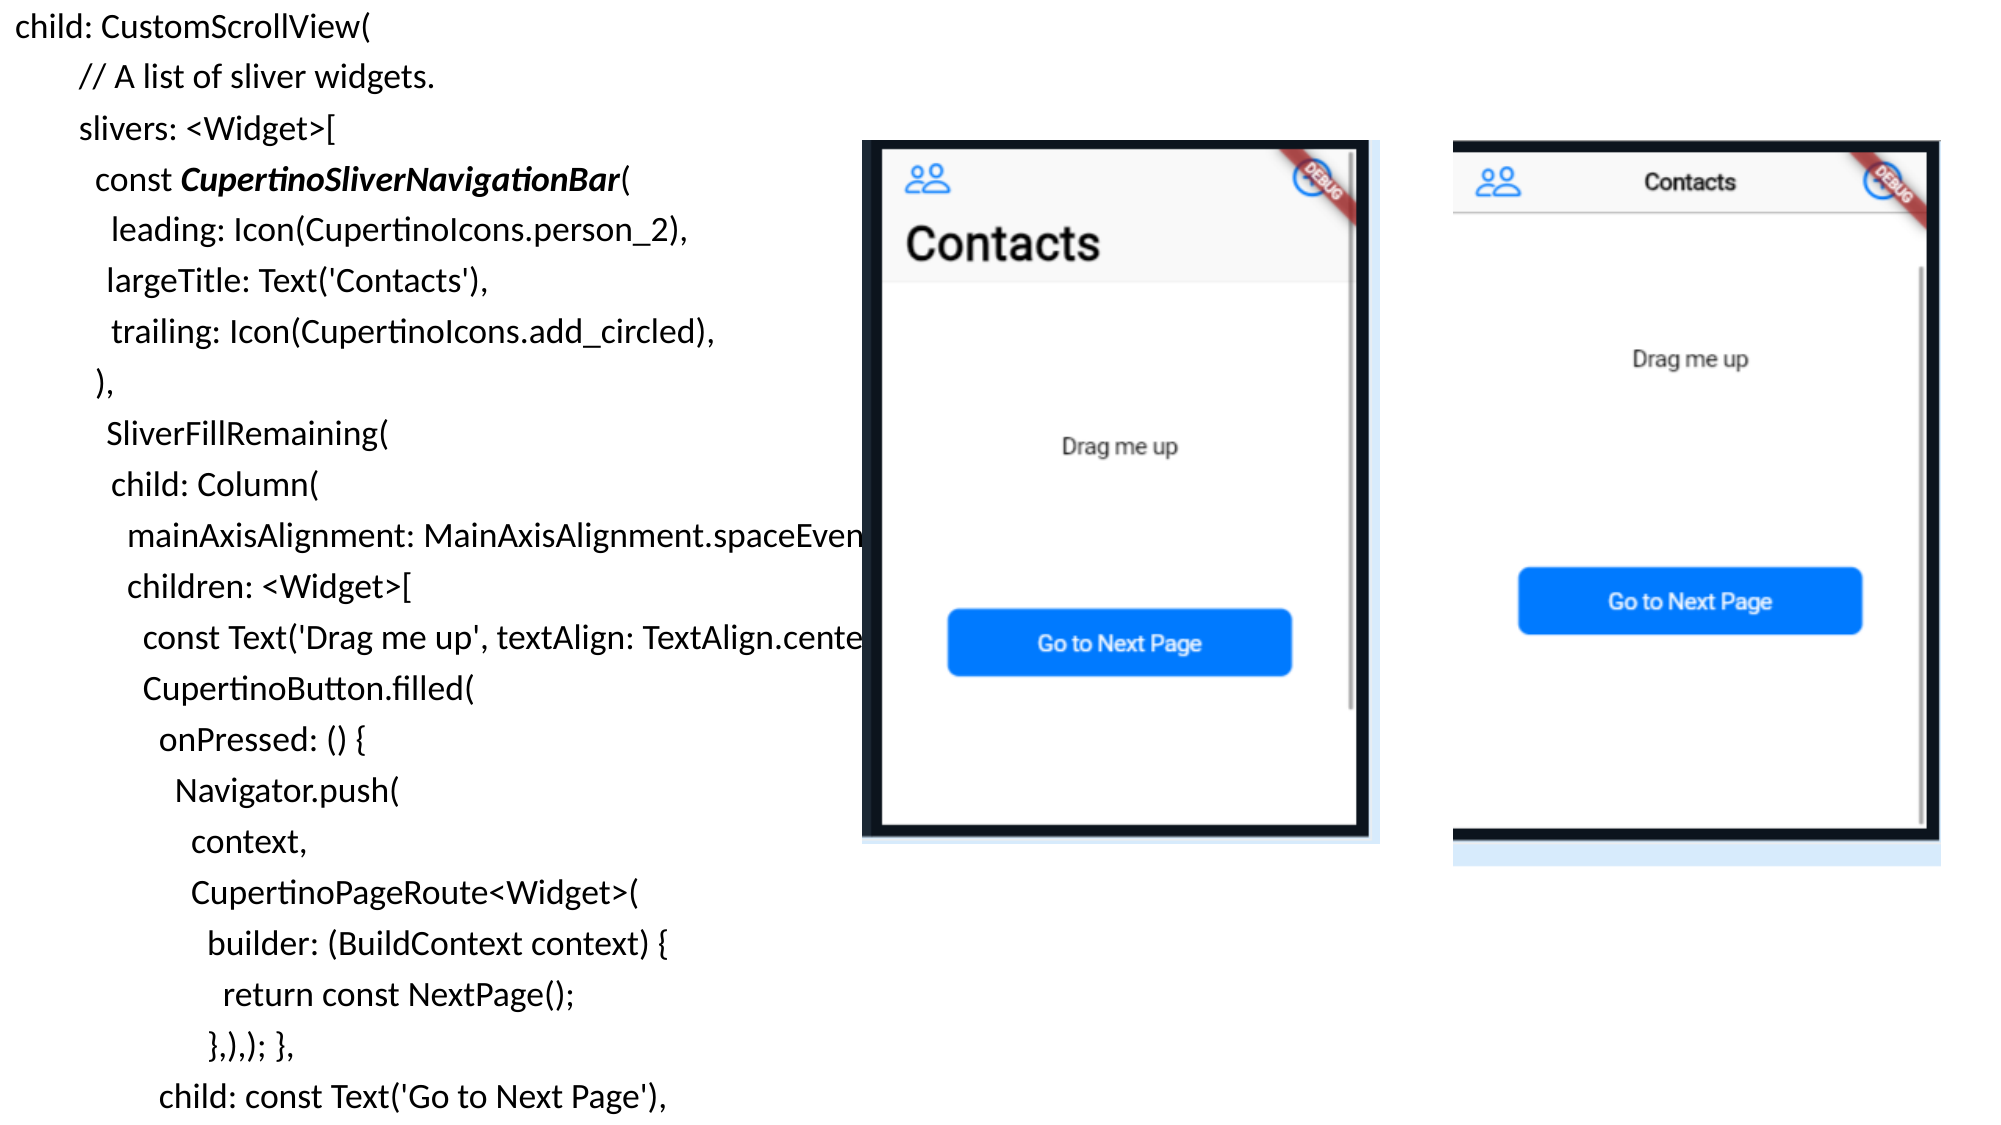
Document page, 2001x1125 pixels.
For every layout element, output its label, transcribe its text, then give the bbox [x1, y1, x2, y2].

picture [1452, 140, 1941, 868]
list child: CustomScrollView( // A list of sliver widgets. slivers: <Widget>[ const CupertinoSliverNavigationBar( leading: Icon(CupertinoIcons.person_2), largeTitle: Text('Contacts'), trailing: Icon(CupertinoIcons.add_circled), ), SliverFillRemaining( child: Column( mainAxisAlignment: MainAxisAlignment.spaceEvenly, children: <Widget>[ const Text('Drag me up', textAlign: TextAlign.center), CupertinoButton.filled( onPressed: () { Navigator.push( context, CupertinoPageRoute<Widget>( builder: (BuildContext context) { return const NextPage(); },),); }, child: const Text('Go to Next Page'), [0, 0, 1725, 1125]
picture [862, 140, 1380, 844]
